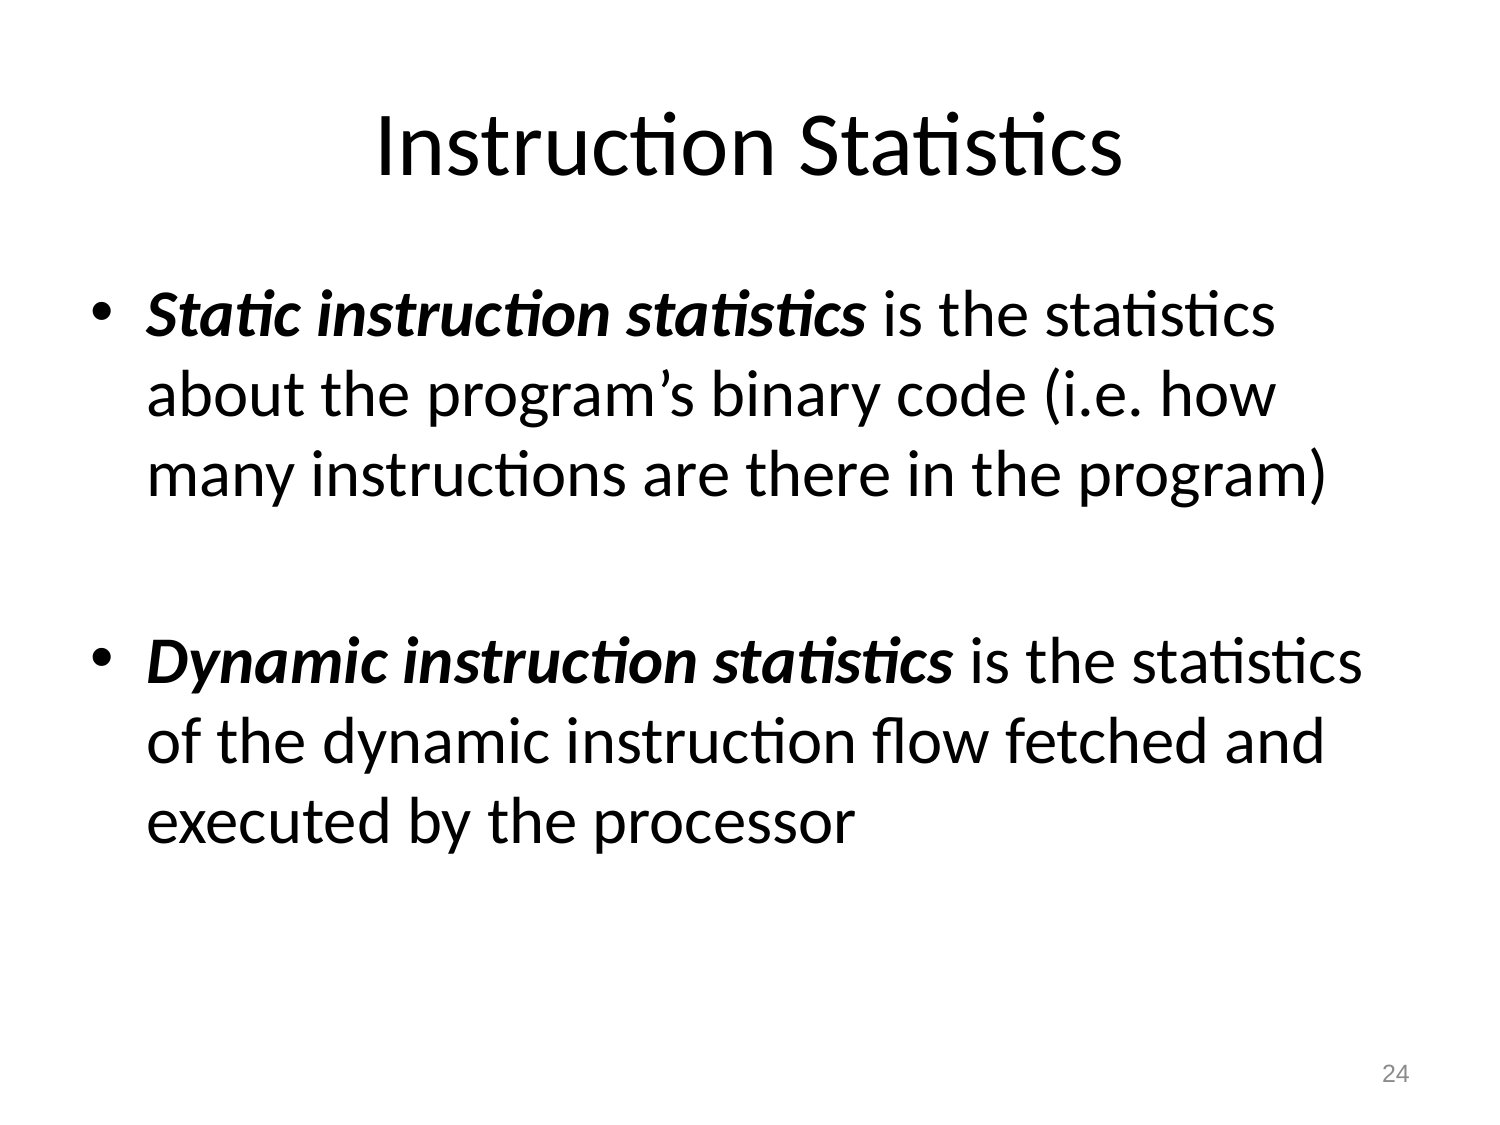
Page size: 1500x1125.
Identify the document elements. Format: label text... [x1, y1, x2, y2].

list Static instruction statistics is the statistics about the program’s binary code (i.e. how many instructions are there in the program) Dynamic instruction statistics is the statistics of the dynamic instruction flow fetched and executed by the processor [74, 262, 1426, 1006]
slide_number 24 [1074, 1042, 1425, 1103]
title Instruction Statistics [74, 44, 1426, 233]
